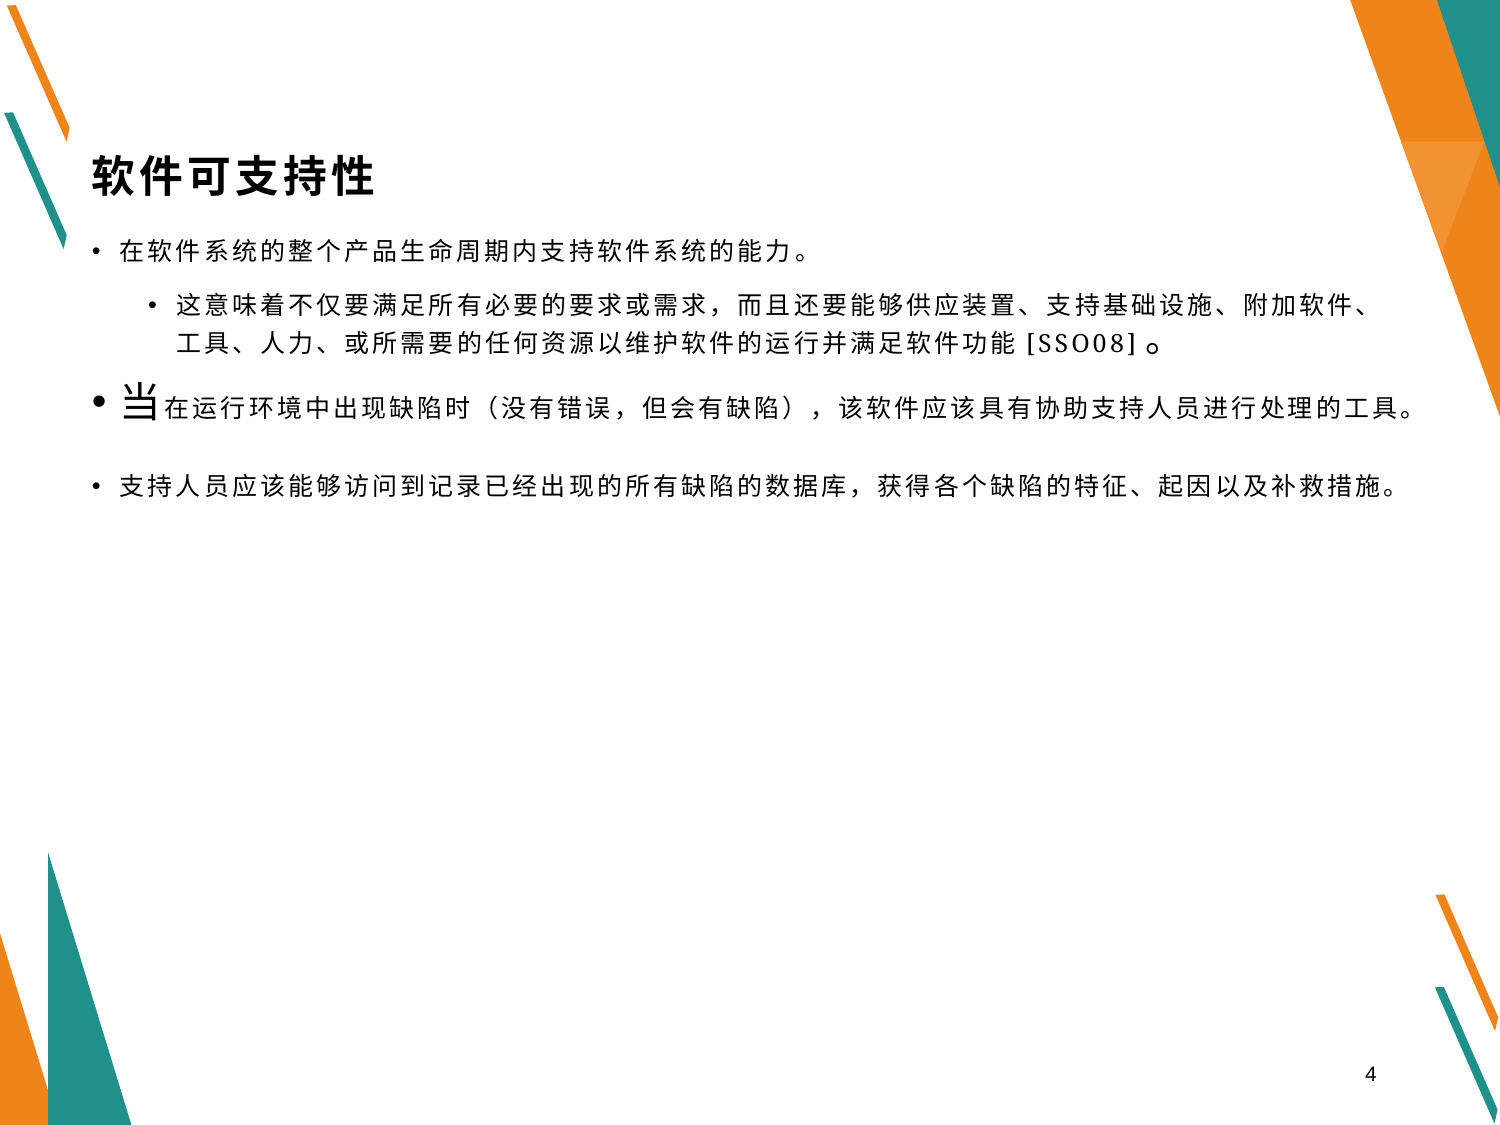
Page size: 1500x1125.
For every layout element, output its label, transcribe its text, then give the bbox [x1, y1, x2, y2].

list 在软件系统的整个产品生命周期内支持软件系统的能力。 这意味着不仅要满足所有必要的要求或需求，而且还要能够供应装置、支持基础设施、附加软件、工具、人力、或所需要的任何资源以维护软件的运行并满足软件功能[SSO08]。 当在运行环境中出现缺陷时（没有错误，但会有缺陷），该软件应该具有协助支持人员进行处理的工具。 支持人员应该能够访问到记录已经出现的所有缺陷的数据库，获得各个缺陷的特征、起因以及补救措施。 [76, 231, 1424, 1035]
title 软件可支持性 [76, 66, 1424, 209]
slide_number 4 [1059, 1041, 1392, 1094]
